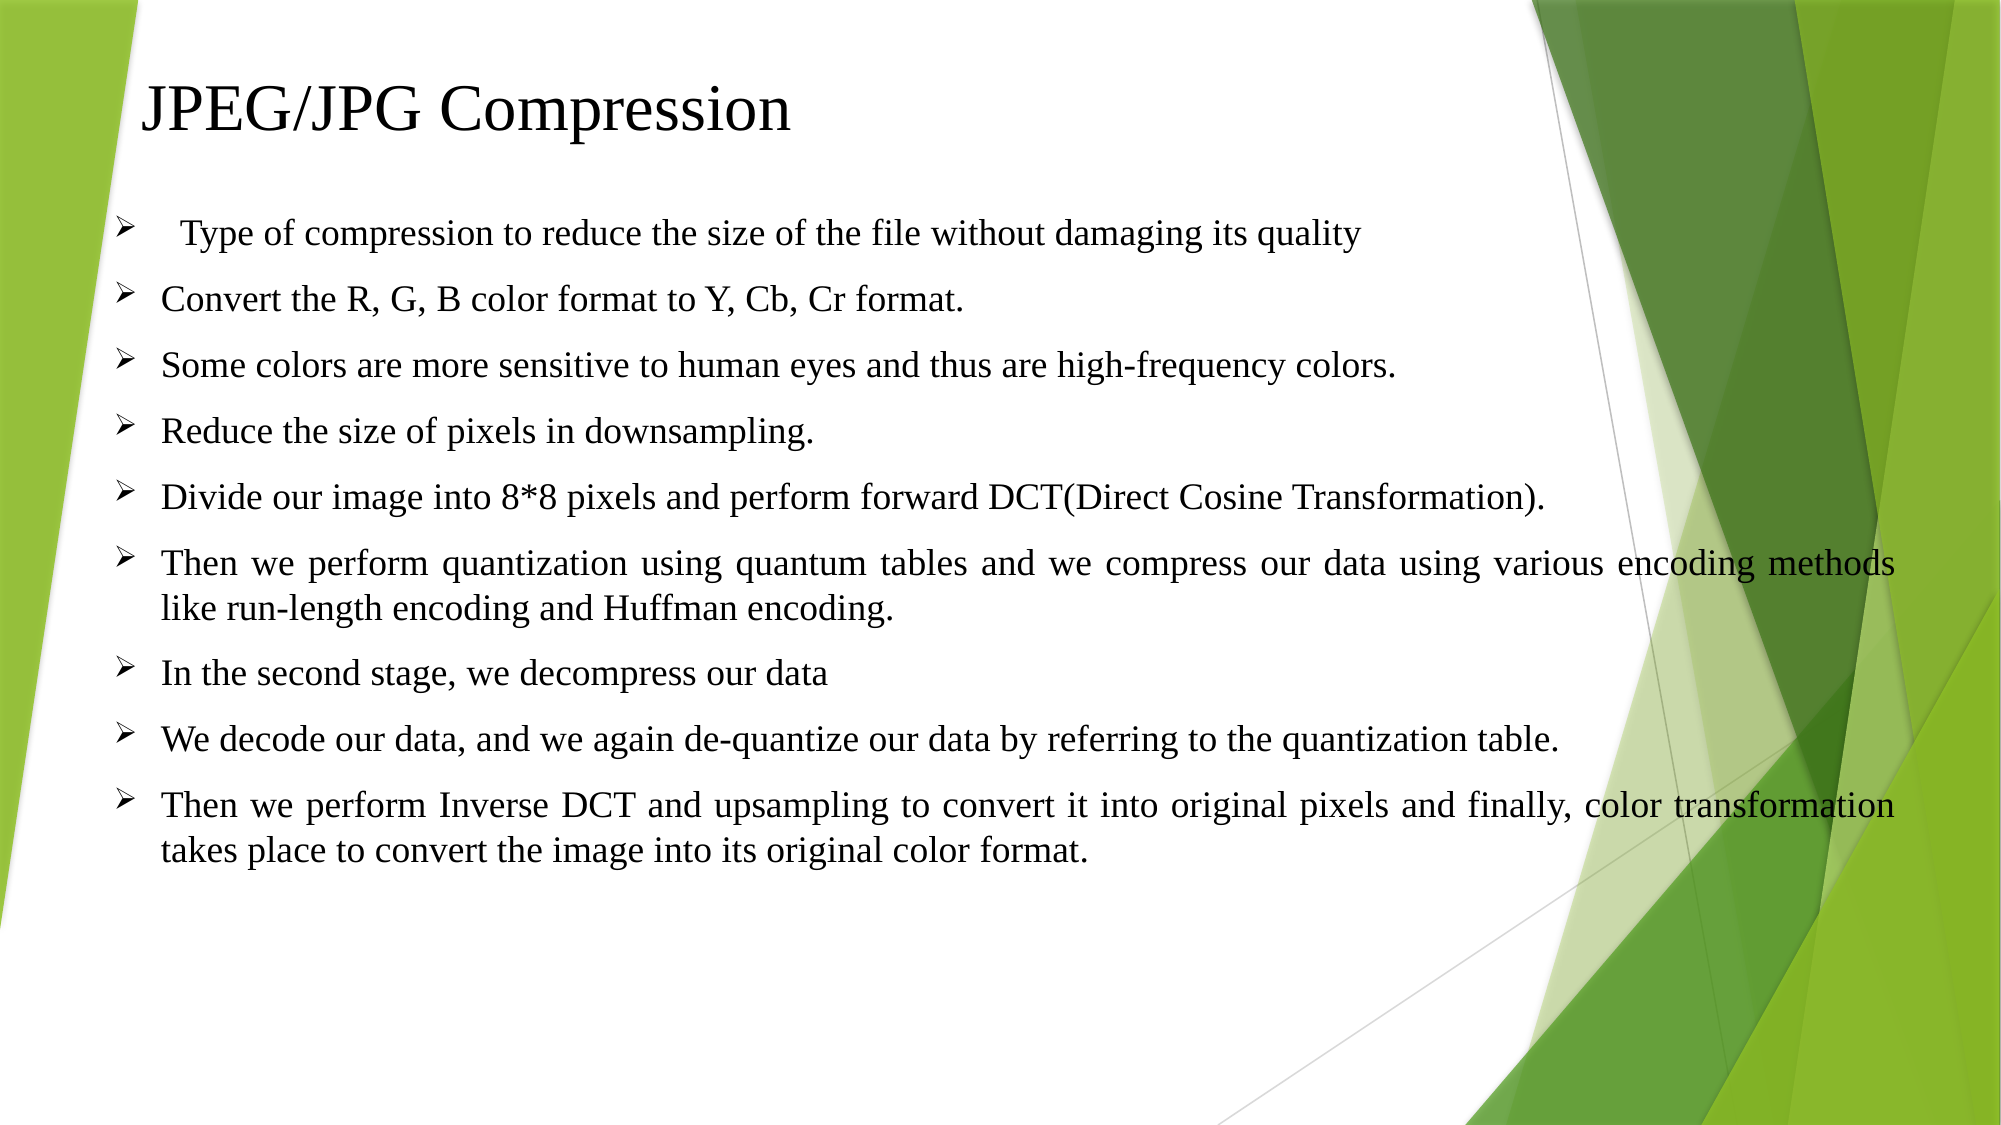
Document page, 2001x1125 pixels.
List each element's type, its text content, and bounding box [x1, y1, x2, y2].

title JPEG/JPG Compression [126, 51, 1401, 152]
subtitle Type of compression to reduce the size of the file without damaging its quality Convert the R, G, B color format to Y, Cb, Cr format. Some colors are more sensitive to human eyes and thus are high-frequency colors. Reduce the size of pixels in downsampling. Divide our image into 8*8 pixels and perform forward DCT(Direct Cosine Transformation). Then we perform quantization using quantum tables and we compress our data using various encoding methods like run-length encoding and Huffman encoding. In the second stage, we decompress our data We decode our data, and we again de-quantize our data by referring to the quantization table. Then we perform Inverse DCT and upsampling to convert it into original pixels and finally, color transformation takes place to convert the image into its original color format. [98, 200, 1913, 1083]
